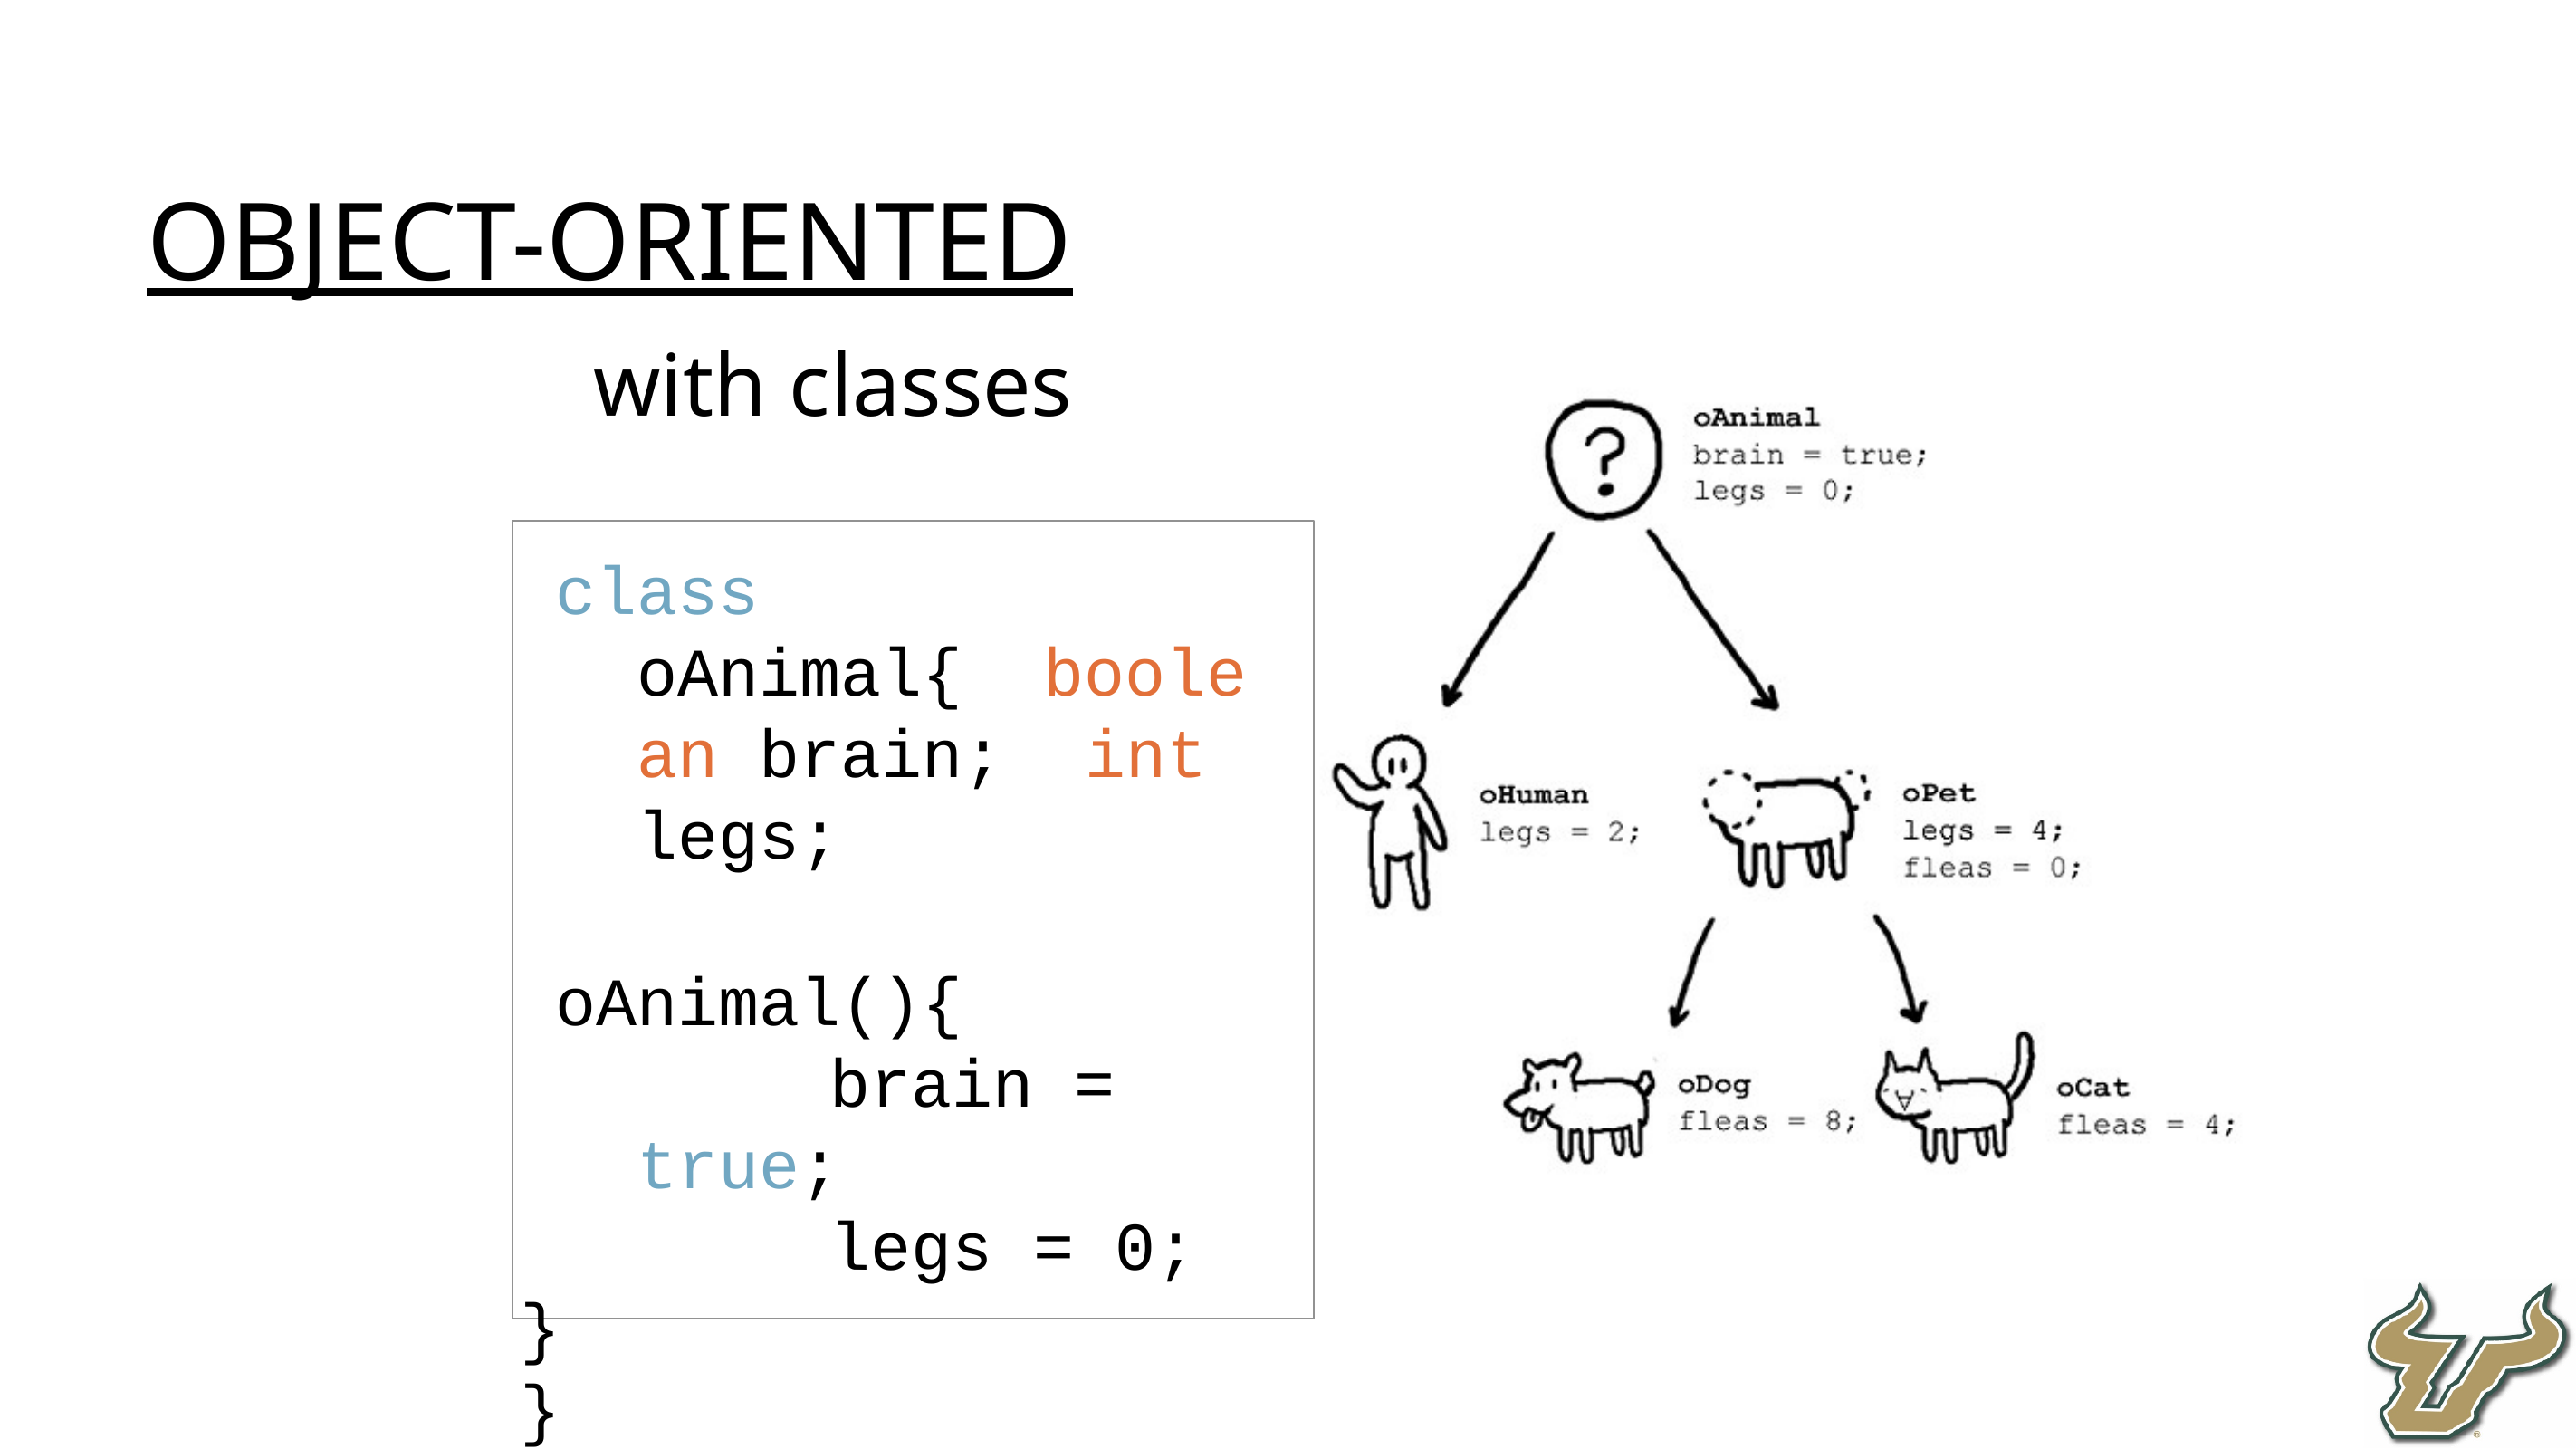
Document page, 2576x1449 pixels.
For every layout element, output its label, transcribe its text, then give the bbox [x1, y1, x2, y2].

text_box [492, 505, 1306, 1339]
text_box class oAnimal{ boolean brain; int legs; oAnimal(){ brain = true; legs = 0; } } [520, 546, 1288, 1447]
text_box [1276, 343, 2254, 1261]
picture [2363, 1278, 2576, 1448]
text_box [512, 521, 1315, 1319]
list object-oriented with classes [0, 175, 1087, 1274]
